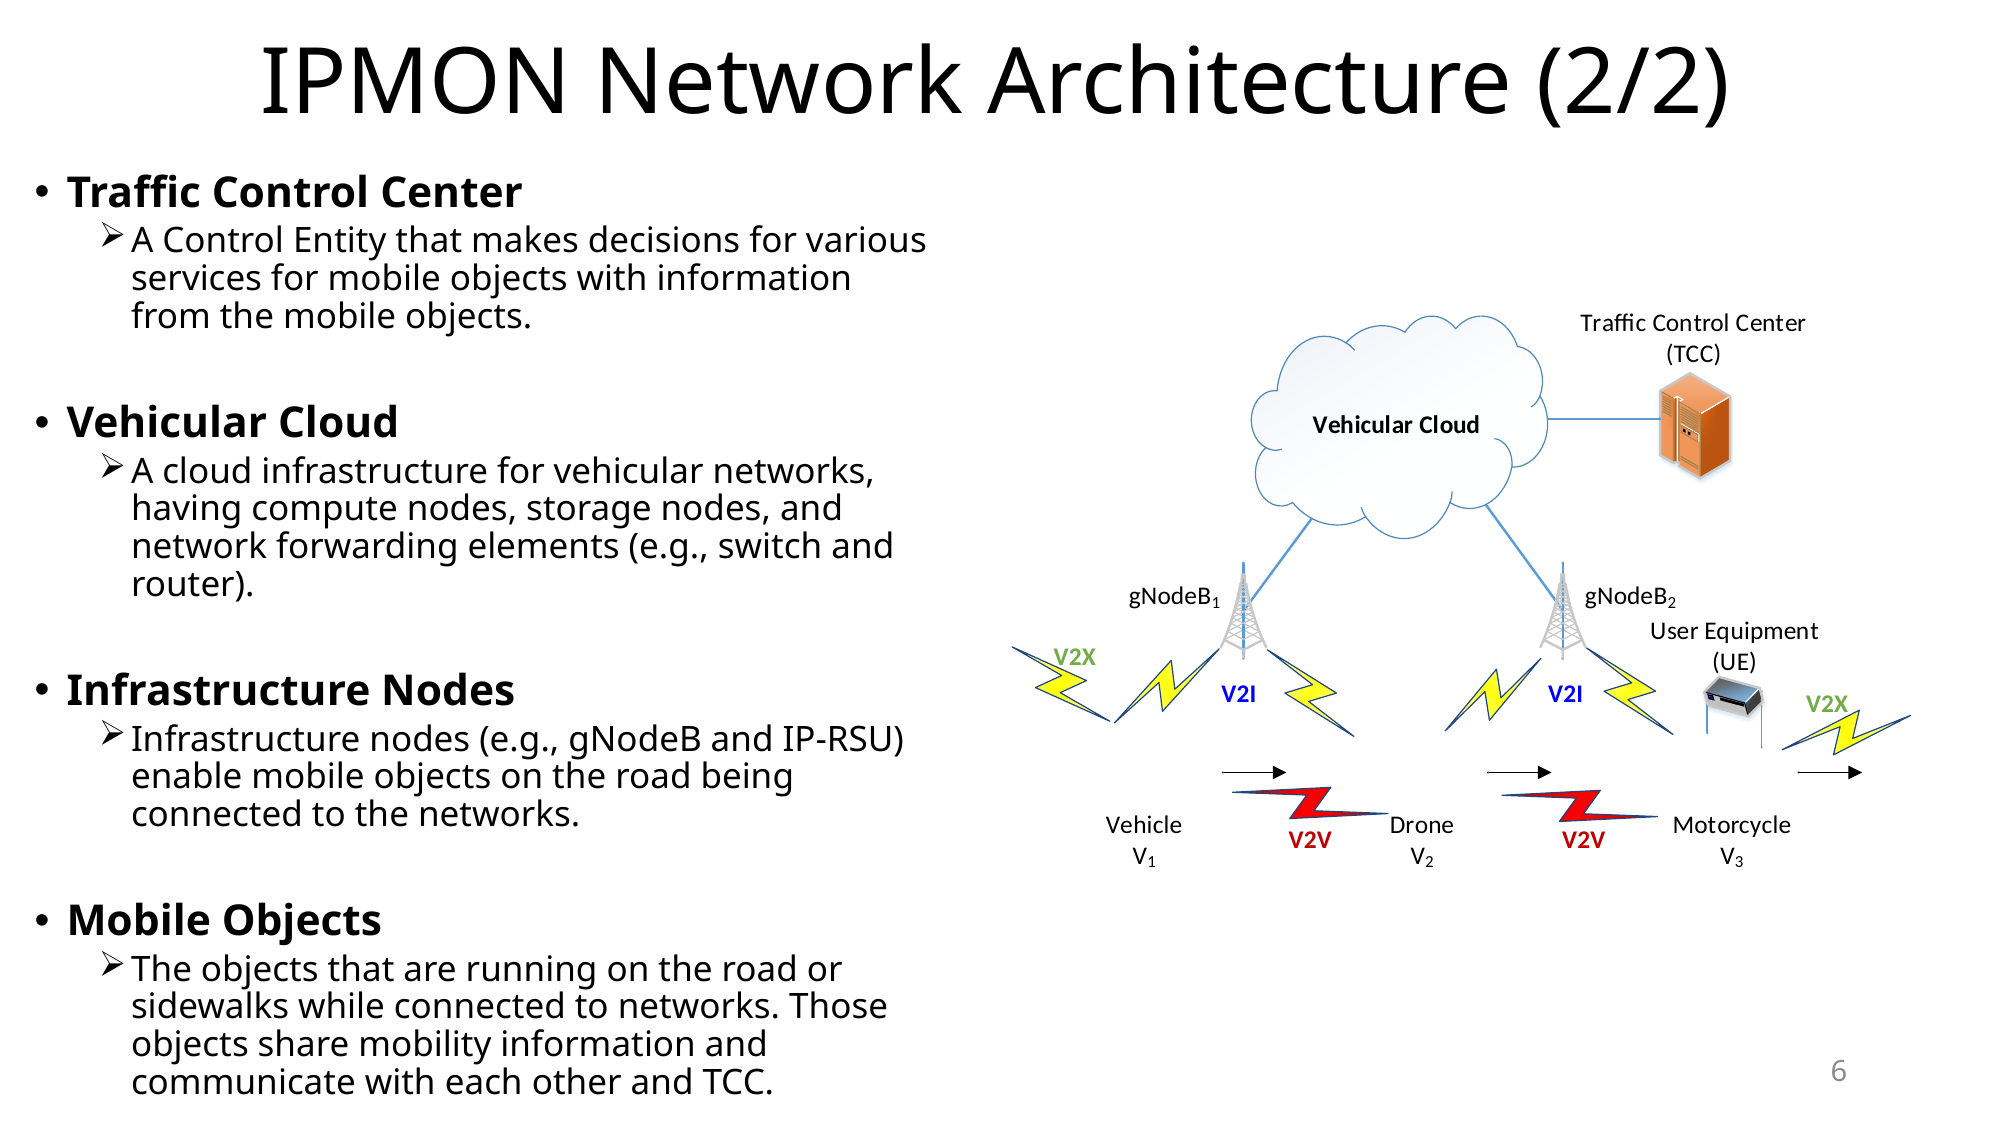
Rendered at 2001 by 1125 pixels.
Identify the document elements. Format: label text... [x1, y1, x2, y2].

title IPMON Network Architecture (2/2) [95, 26, 1896, 141]
picture [931, 298, 1997, 885]
list Traffic Control Center A Control Entity that makes decisions for various services for mobile objects with information from the mobile objects. Vehicular Cloud A cloud infrastructure for vehicular networks, having compute nodes, storage nodes, and network forwarding elements (e.g., switch and router). Infrastructure Nodes Infrastructure nodes (e.g., gNodeB and IP-RSU) enable mobile objects on the road being connected to the networks. Mobile Objects The objects that are running on the road or sidewalks while connected to networks. Those objects share mobility information and communicate with each other and TCC. [19, 163, 951, 1121]
slide_number 6 [1412, 1042, 1863, 1103]
